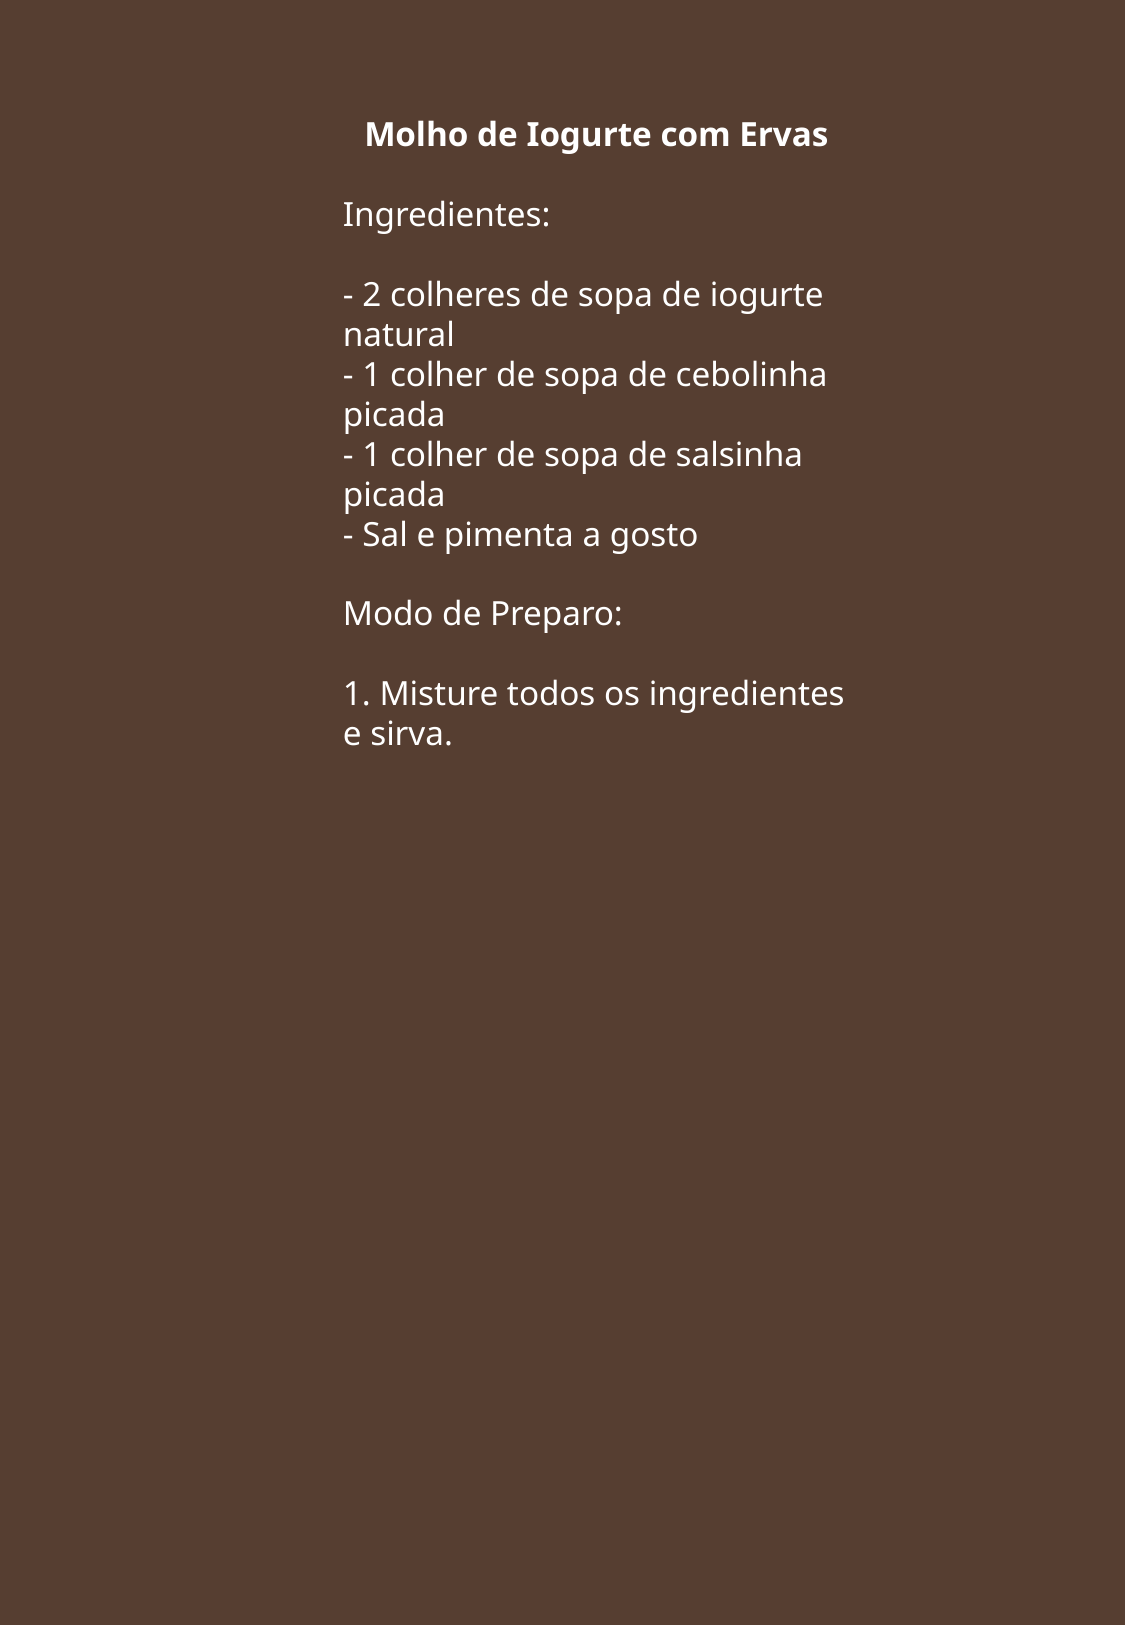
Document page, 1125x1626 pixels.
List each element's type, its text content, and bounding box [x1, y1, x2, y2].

text_box Molho de Iogurte com Ervas Ingredientes: - 2 colheres de sopa de iogurte natural - 1 colher de sopa de cebolinha picada - 1 colher de sopa de salsinha picada - Sal e pimenta a gosto Modo de Preparo: 1. Misture todos os ingredientes e sirva. [328, 106, 866, 805]
